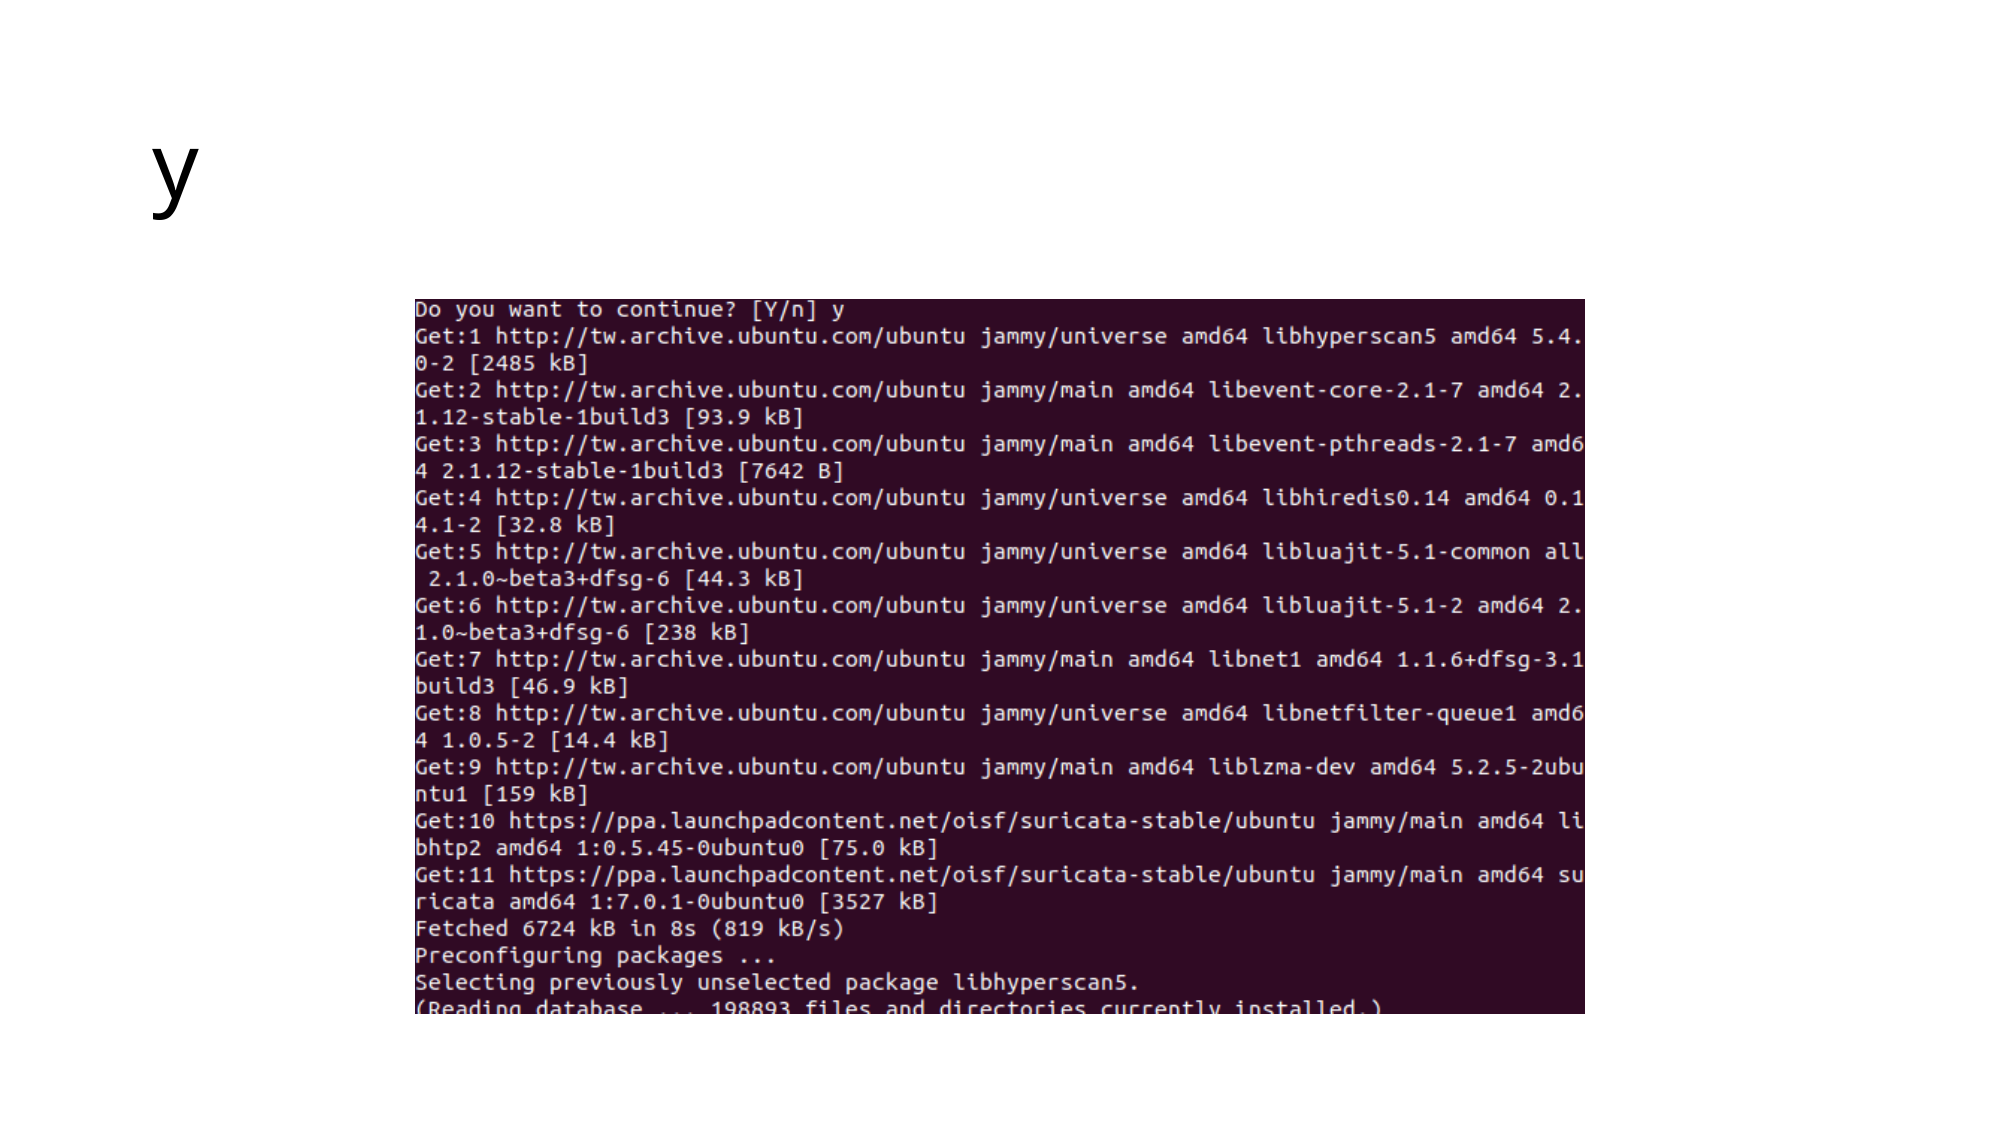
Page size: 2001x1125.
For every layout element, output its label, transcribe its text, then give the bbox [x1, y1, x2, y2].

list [415, 299, 1585, 1014]
title y [137, 59, 1863, 278]
